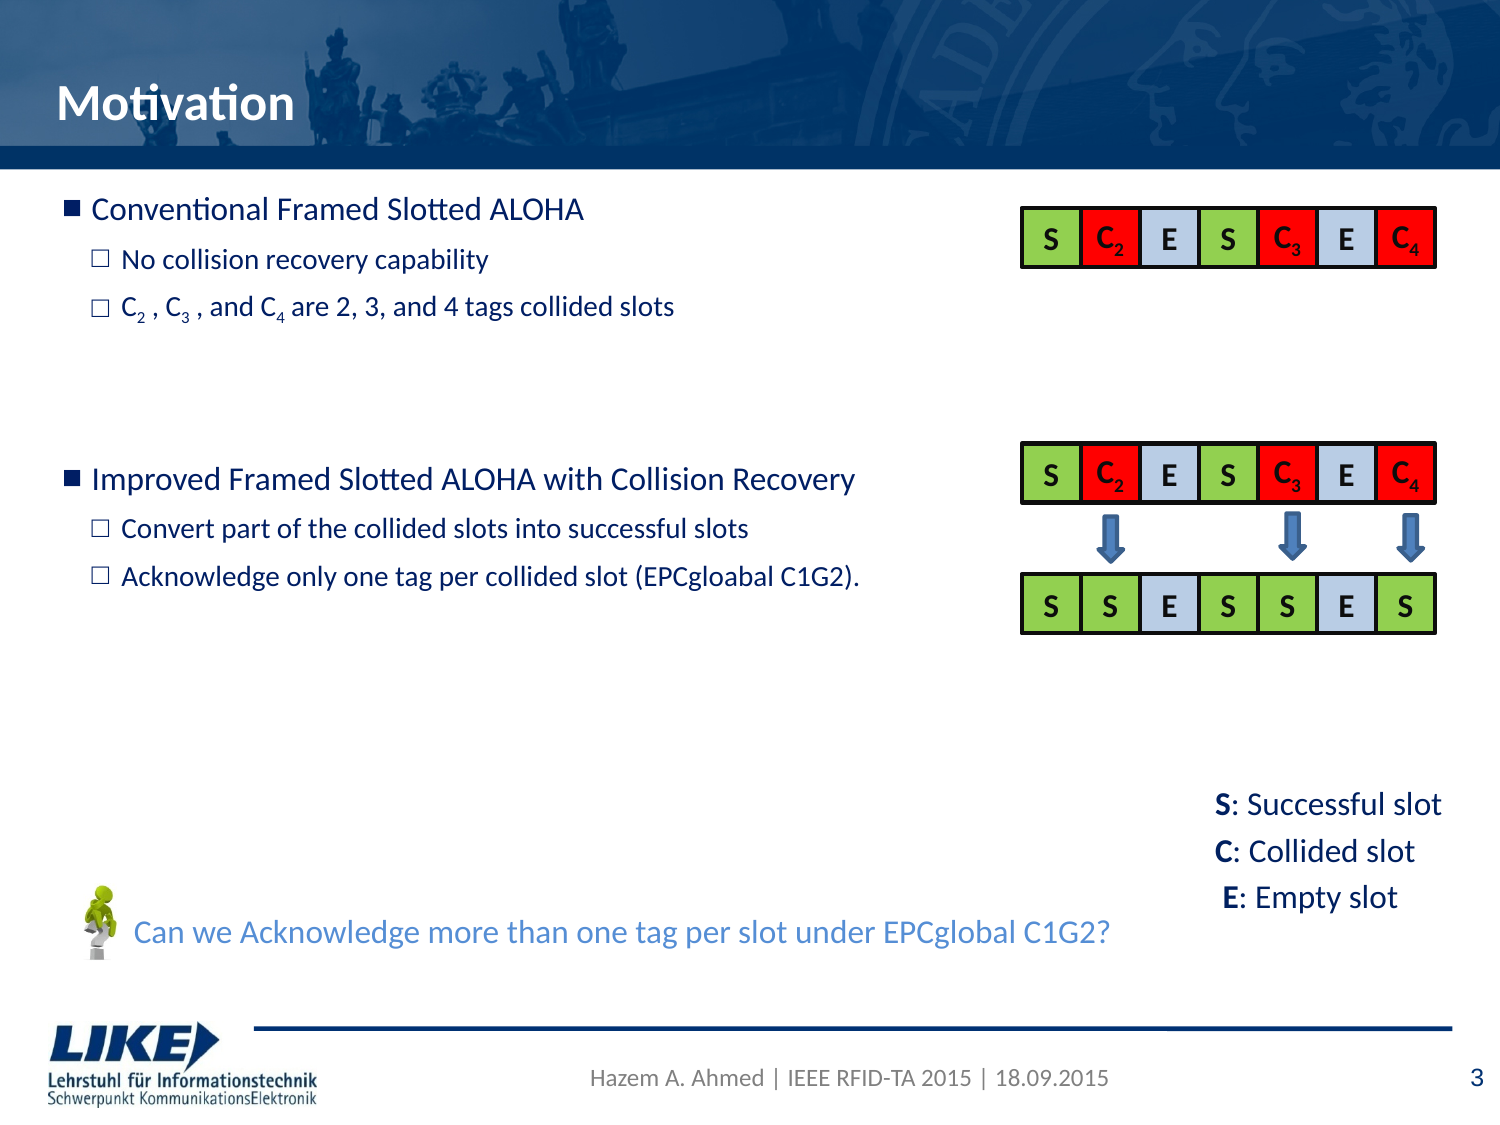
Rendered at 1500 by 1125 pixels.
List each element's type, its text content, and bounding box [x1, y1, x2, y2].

text_box S: Successful slot C: Collided slot E: Empty slot [1200, 775, 1458, 923]
picture [48, 1024, 317, 1108]
title Motivation [41, 30, 1459, 138]
picture [0, 0, 1500, 145]
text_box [1021, 573, 1436, 634]
text_box Can we Acknowledge more than one tag per slot under EPCglobal C1G2? [126, 902, 1165, 958]
picture [71, 883, 122, 961]
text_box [1021, 443, 1436, 503]
text_box [1096, 514, 1126, 564]
list Conventional Framed Slotted ALOHA No collision recovery capability C2 , C3 , and C4 are 2, 3, and 4 tags collided slots Improved Framed Slotted ALOHA with Collision Recovery Convert part of the collided slots into successful slots Acknowledge only one tag per collided slot (EPCgloabal C1G2). [47, 180, 1453, 1024]
text_box [1278, 511, 1308, 561]
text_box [1021, 207, 1436, 268]
text_box [1396, 513, 1426, 563]
